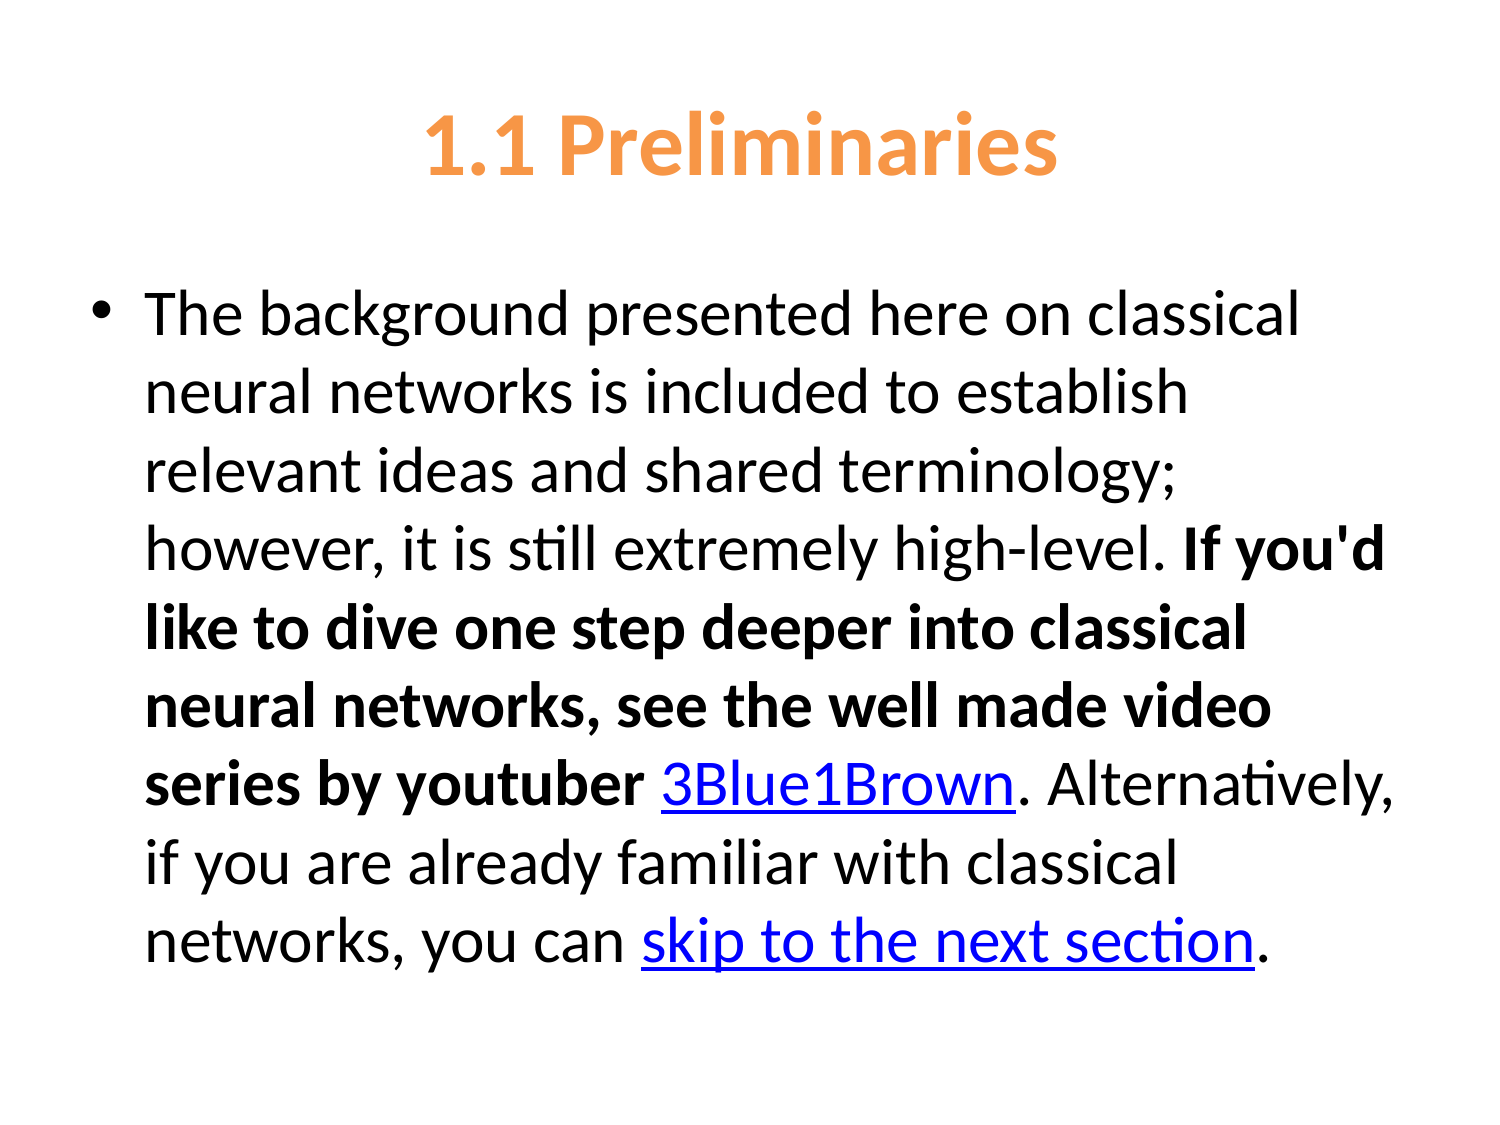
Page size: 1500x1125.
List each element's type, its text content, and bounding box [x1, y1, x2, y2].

list The background presented here on classical neural networks is included to establish relevant ideas and shared terminology; however, it is still extremely high-level. If you'd like to dive one step deeper into classical neural networks, see the well made video series by youtuber 3Blue1Brown. Alternatively, if you are already familiar with classical networks, you can skip to the next section. [75, 262, 1425, 1005]
title 1.1 Preliminaries [75, 45, 1425, 233]
